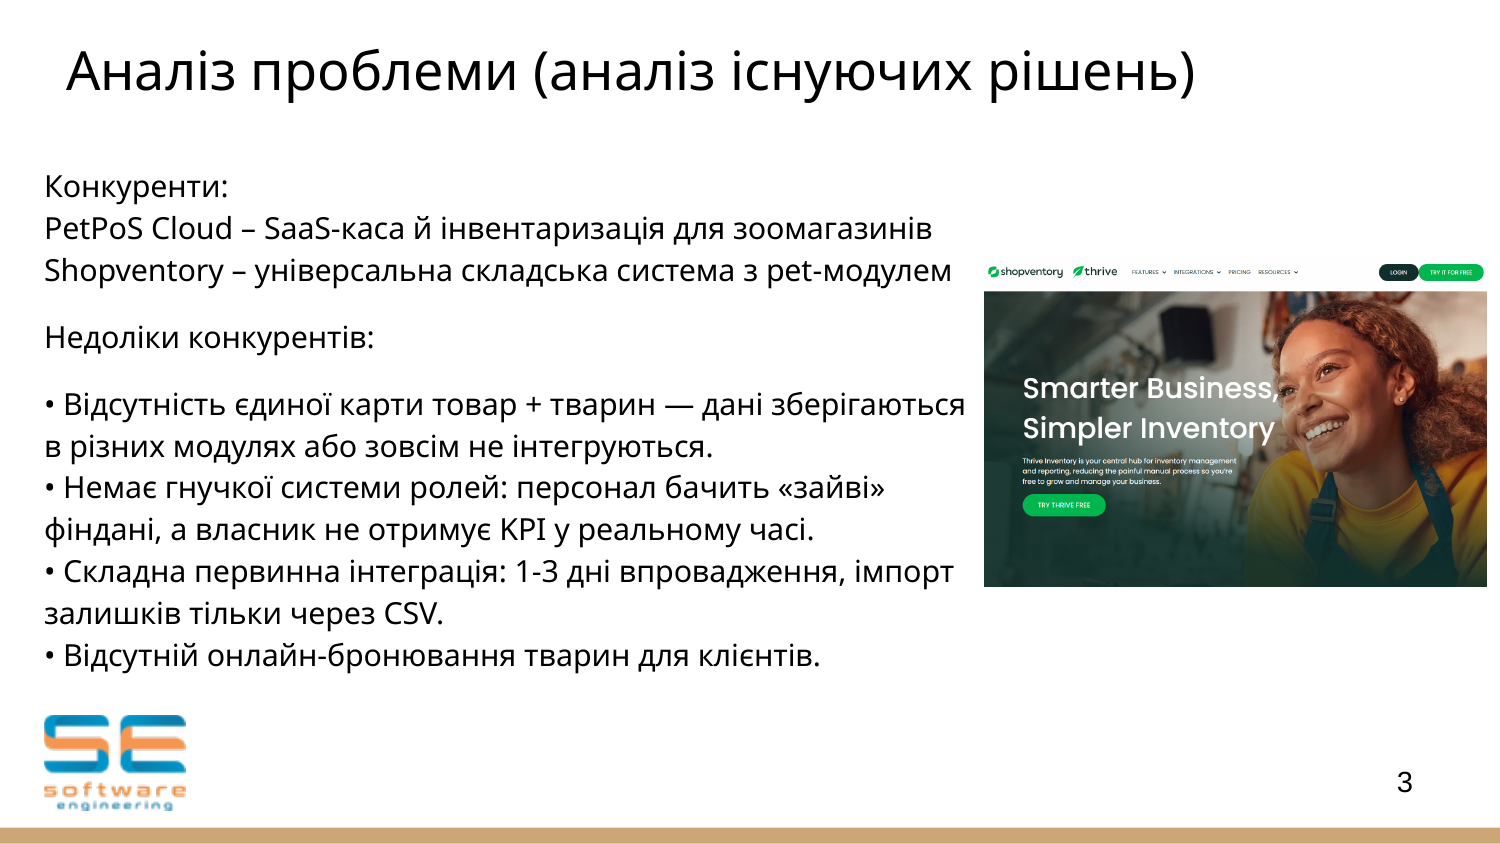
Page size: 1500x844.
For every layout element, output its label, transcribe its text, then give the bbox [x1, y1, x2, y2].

title Аналіз проблеми (аналіз існуючих рішень) [51, 0, 1449, 116]
list Конкуренти: PetPoS Cloud – SaaS-каса й інвентаризація для зоомагазинів Shopventory – універсальна складська система з pet-модулем Недоліки конкурентів: • Відсутність єдиної карти товар + тварин — дані зберігаються в різних модулях або зовсім не інтегруються. • Немає гнучкої системи ролей: персонал бачить «зайві» фіндані, а власник не отримує KPI у реальному часі. • Складна первинна інтеграція: 1-3 дні впровадження, імпорт залишків тільки через CSV. • Відсутній онлайн-бронювання тварин для клієнтів. [29, 146, 985, 697]
picture [984, 256, 1487, 588]
text_box 3 [1382, 755, 1500, 806]
picture [43, 714, 186, 811]
